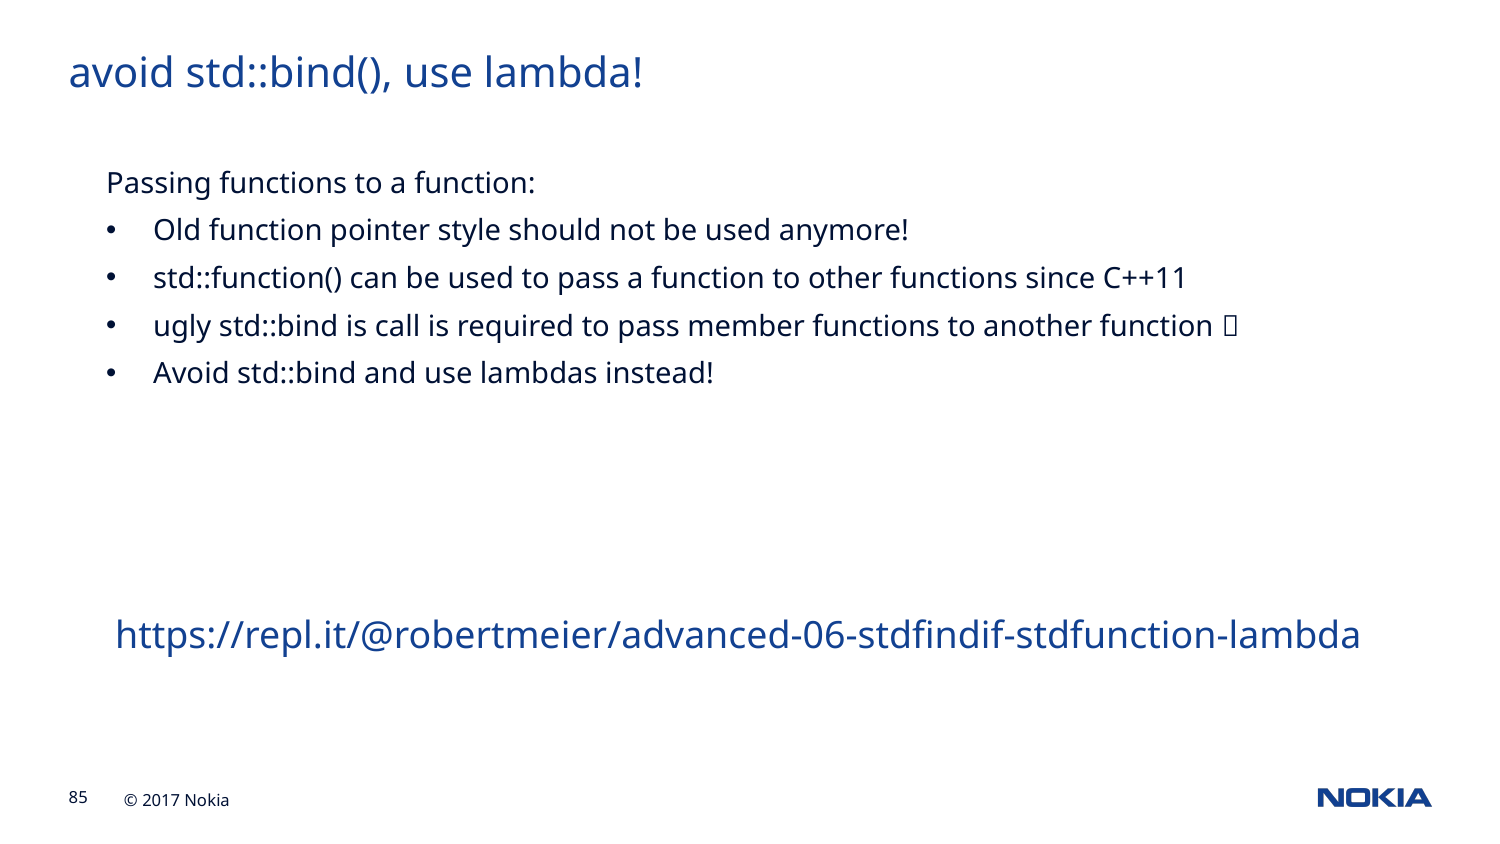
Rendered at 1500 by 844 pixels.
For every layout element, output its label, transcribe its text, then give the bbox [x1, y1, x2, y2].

list Passing functions to a function: Old function pointer style should not be used anymore! std::function() can be used to pass a function to other functions since C++11 ugly std::bind is call is required to pass member functions to another function  Avoid std::bind and use lambdas instead! [68, 128, 1432, 762]
picture [1292, 762, 1458, 833]
list avoid std::bind(), use lambda! [68, 46, 1432, 97]
text_box https://repl.it/@robertmeier/advanced-06-stdfindif-stdfunction-lambda [100, 603, 1454, 664]
